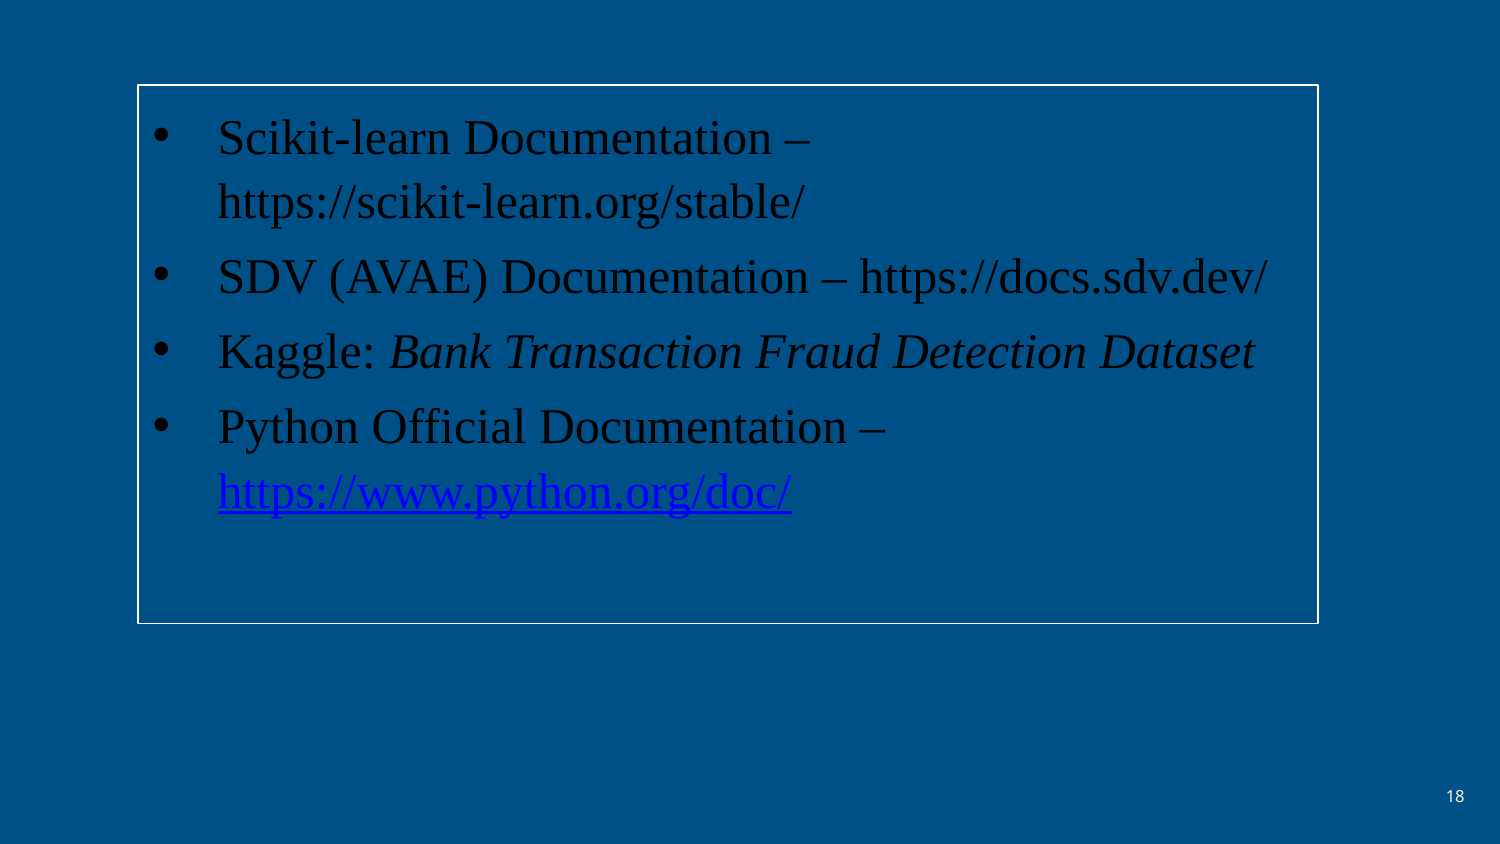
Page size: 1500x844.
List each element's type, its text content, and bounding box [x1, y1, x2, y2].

subtitle Scikit-learn Documentation – https://scikit-learn.org/stable/ SDV (AVAE) Documentation – https://docs.sdv.dev/ Kaggle: Bank Transaction Fraud Detection Dataset Python Official Documentation – https://www.python.org/doc/ [137, 84, 1318, 624]
slide_number ‹#› [1389, 764, 1480, 830]
